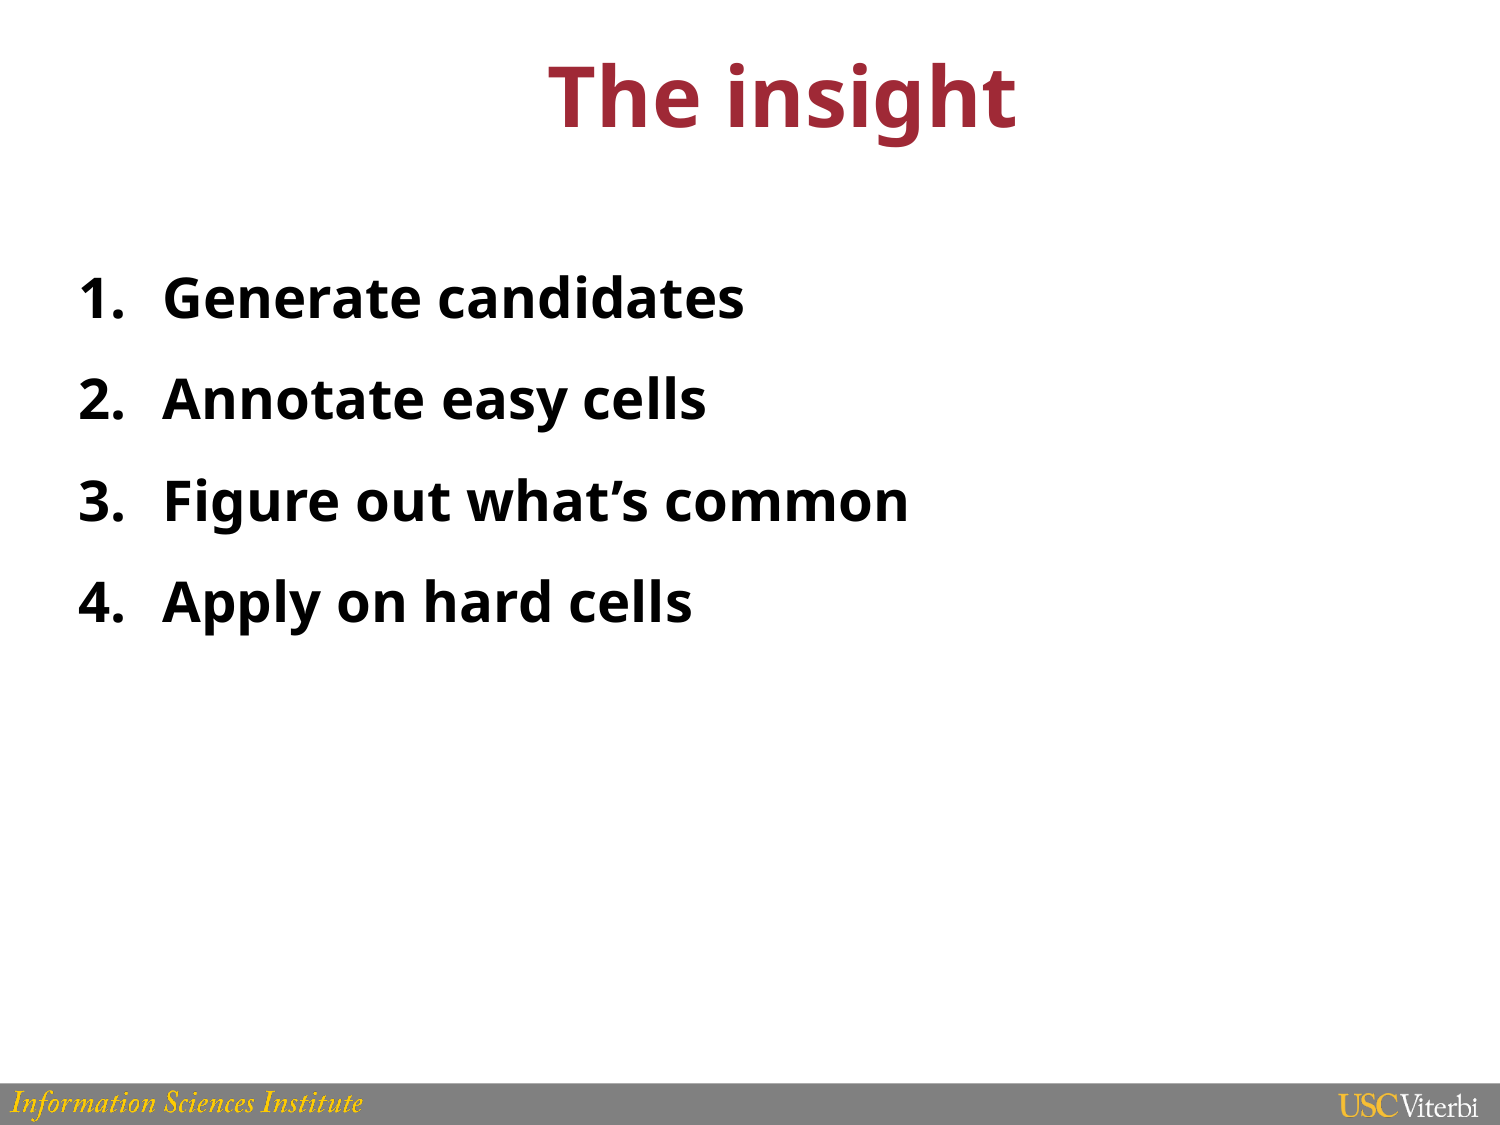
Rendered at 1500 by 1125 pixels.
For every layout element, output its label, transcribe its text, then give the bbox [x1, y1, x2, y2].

title The insight [66, 0, 1500, 187]
list Generate candidates Annotate easy cells Figure out what’s common Apply on hard cells [66, 223, 1500, 1076]
picture [9, 1090, 363, 1122]
picture [1338, 1093, 1495, 1119]
